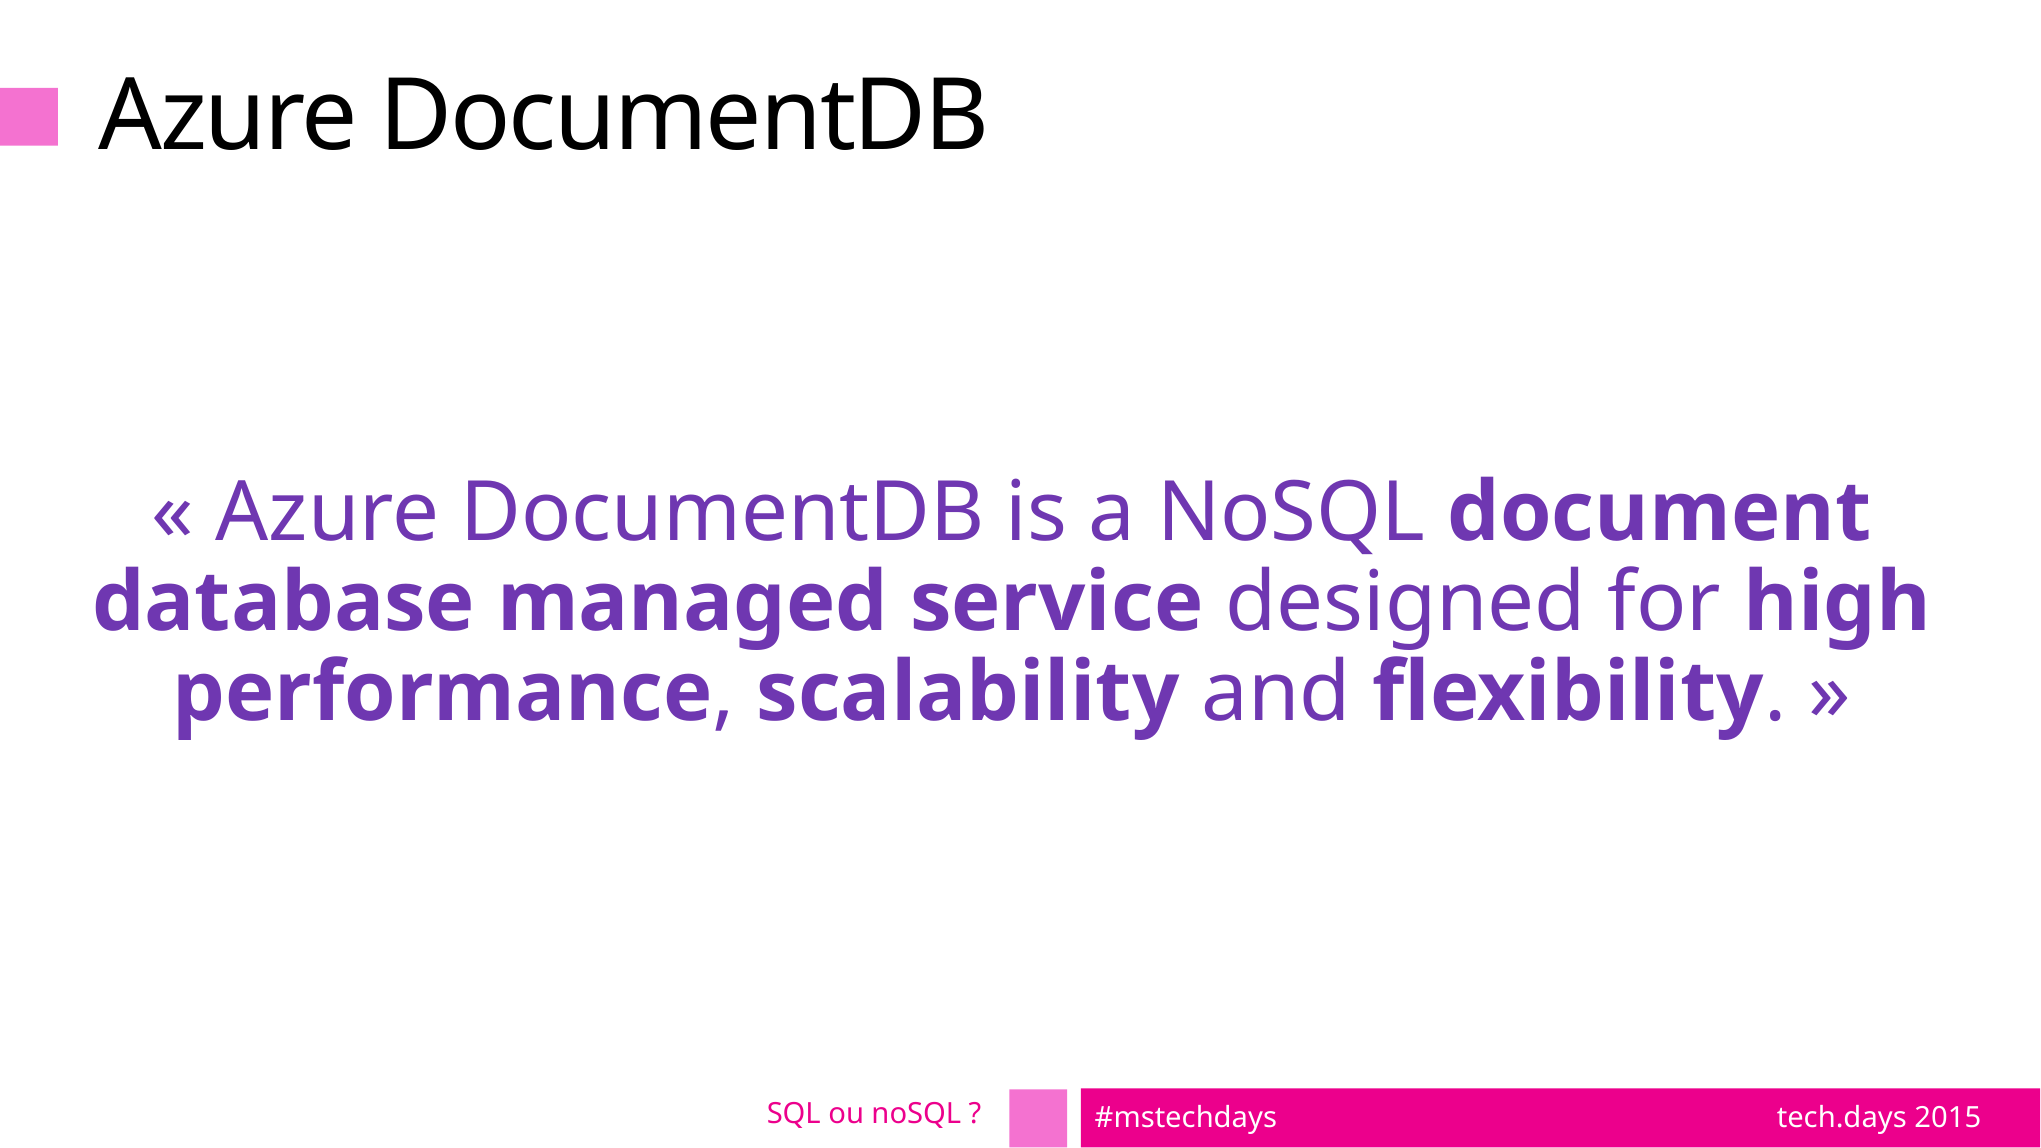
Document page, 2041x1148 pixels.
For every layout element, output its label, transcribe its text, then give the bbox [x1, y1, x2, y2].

title Azure DocumentDB [45, 48, 1996, 146]
list SQL ou noSQL ? [98, 1091, 997, 1142]
list « Azure DocumentDB is a NoSQL document database managed service designed for high performance, scalability and flexibility. » [45, 148, 1983, 1058]
